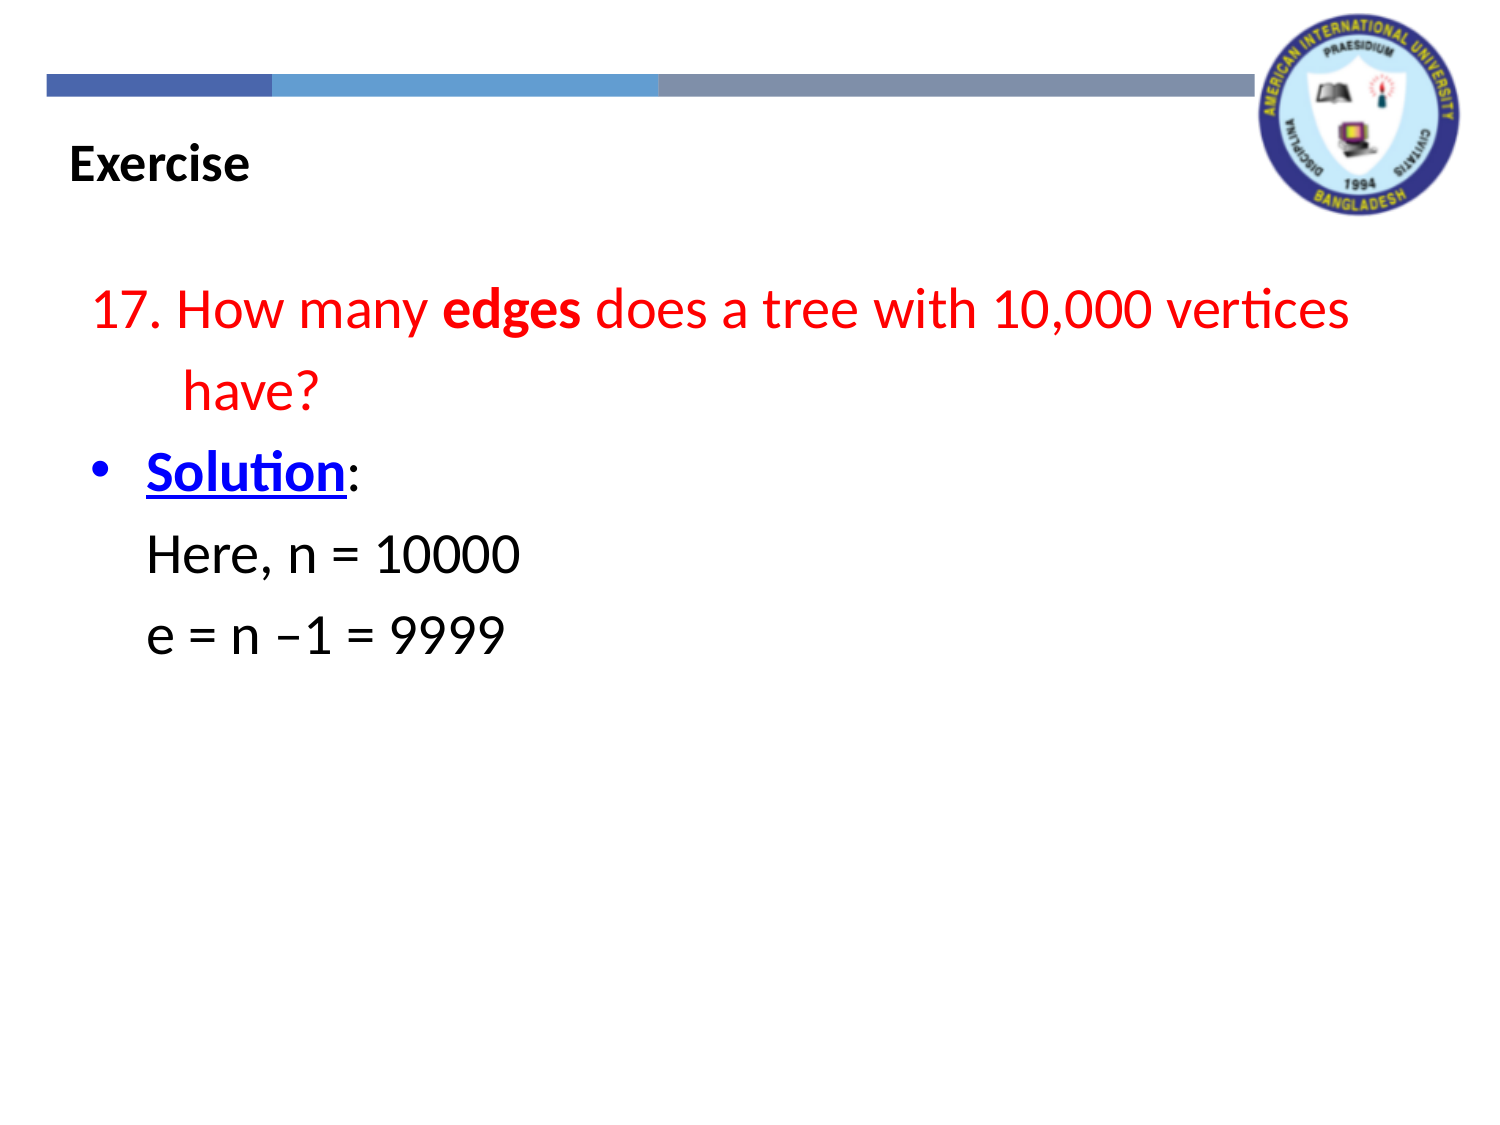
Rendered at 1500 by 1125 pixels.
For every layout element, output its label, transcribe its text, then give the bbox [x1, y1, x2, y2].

picture [1254, 9, 1465, 221]
text_box 17. How many edges does a tree with 10,000 vertices have? Solution: Here, n = 10000 e = n –1 = 9999 [74, 262, 1425, 1005]
text_box Exercise [55, 119, 1129, 201]
